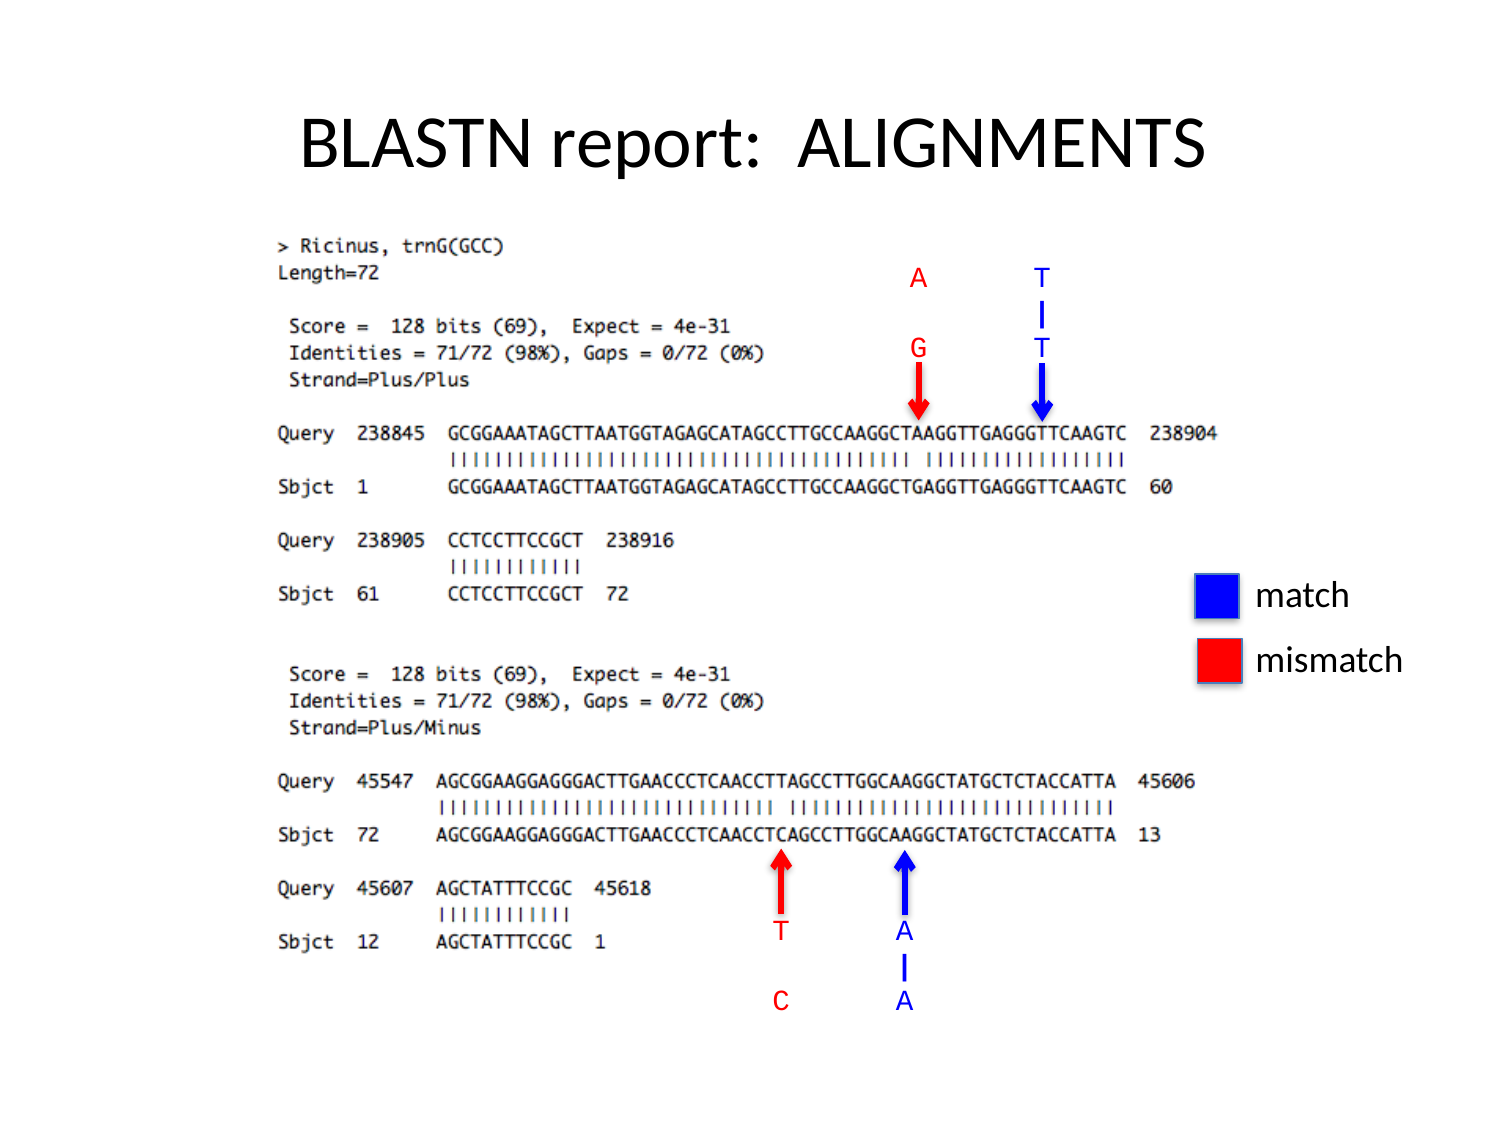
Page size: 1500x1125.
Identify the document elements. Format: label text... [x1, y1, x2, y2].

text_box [1194, 562, 1421, 689]
title BLASTN report: ALIGNMENTS [61, 66, 1446, 209]
text_box A | A [881, 983, 929, 1024]
text_box T C [757, 983, 805, 1024]
picture [267, 223, 1240, 974]
